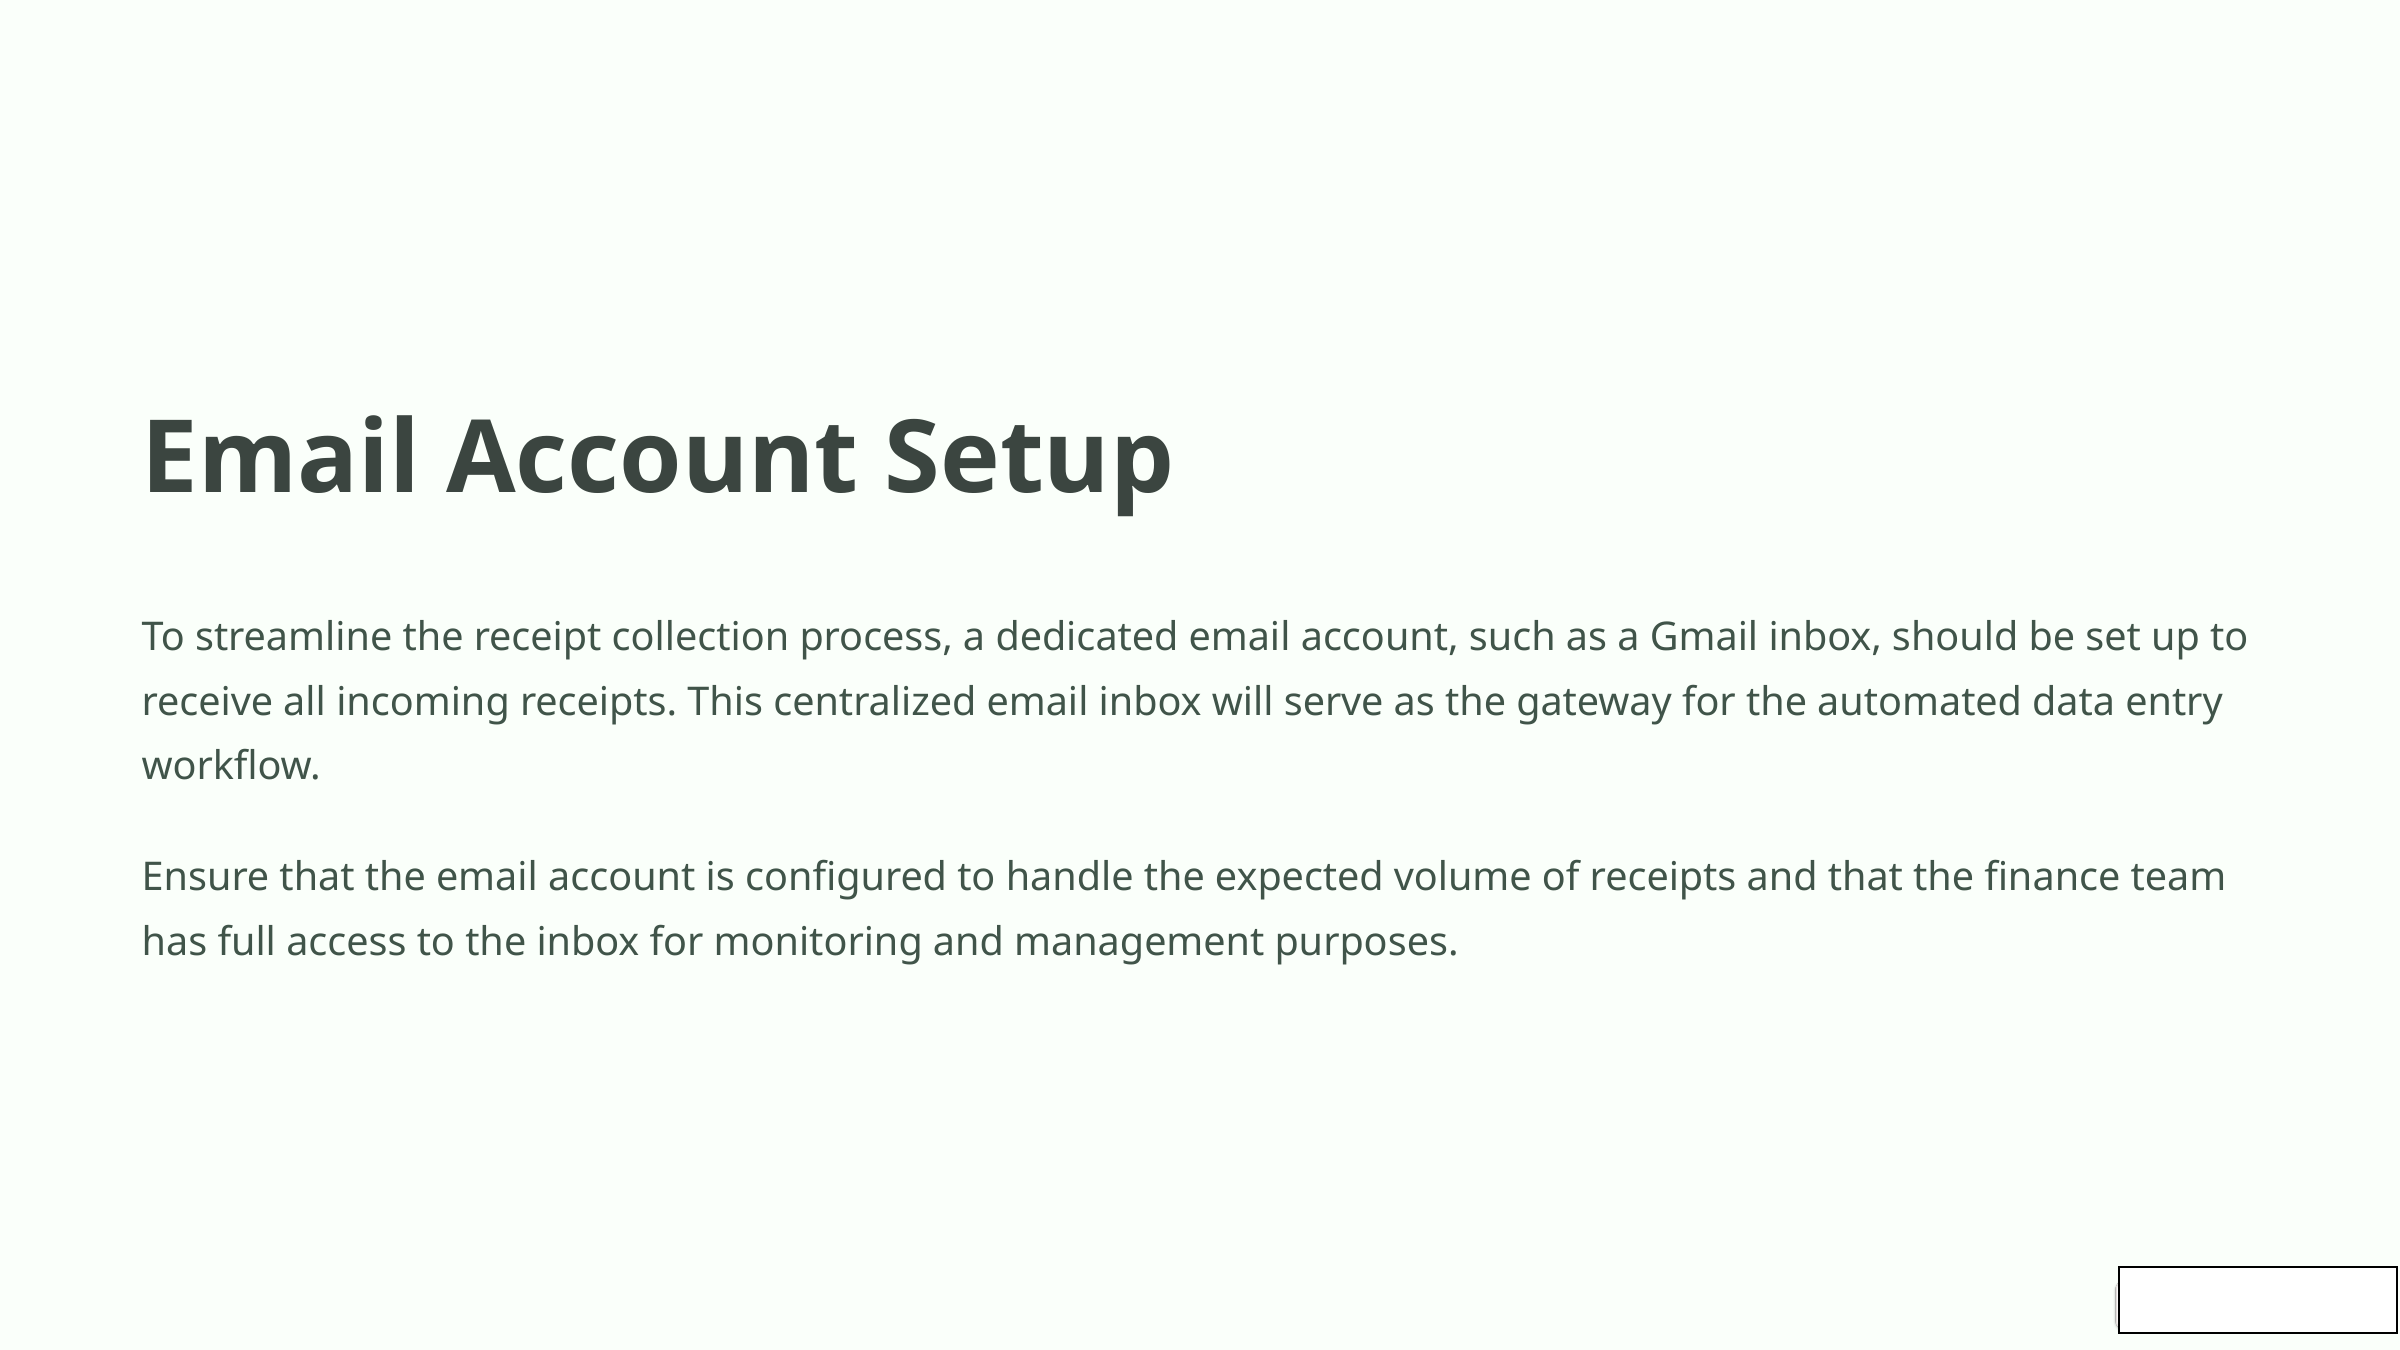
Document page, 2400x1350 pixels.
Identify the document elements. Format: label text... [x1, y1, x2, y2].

text_box To streamline the receipt collection process, a dedicated email account, such as a Gmail inbox, should be set up to receive all incoming receipts. This centralized email inbox will serve as the gateway for the automated data entry workflow. [141, 593, 2259, 789]
text_box Ensure that the email account is configured to handle the expected volume of receipts and that the finance team has full access to the inbox for monitoring and management purposes. [141, 833, 2259, 964]
picture [2106, 1271, 2389, 1339]
text_box Email Account Setup [141, 386, 1208, 513]
text_box [2118, 1266, 2398, 1334]
